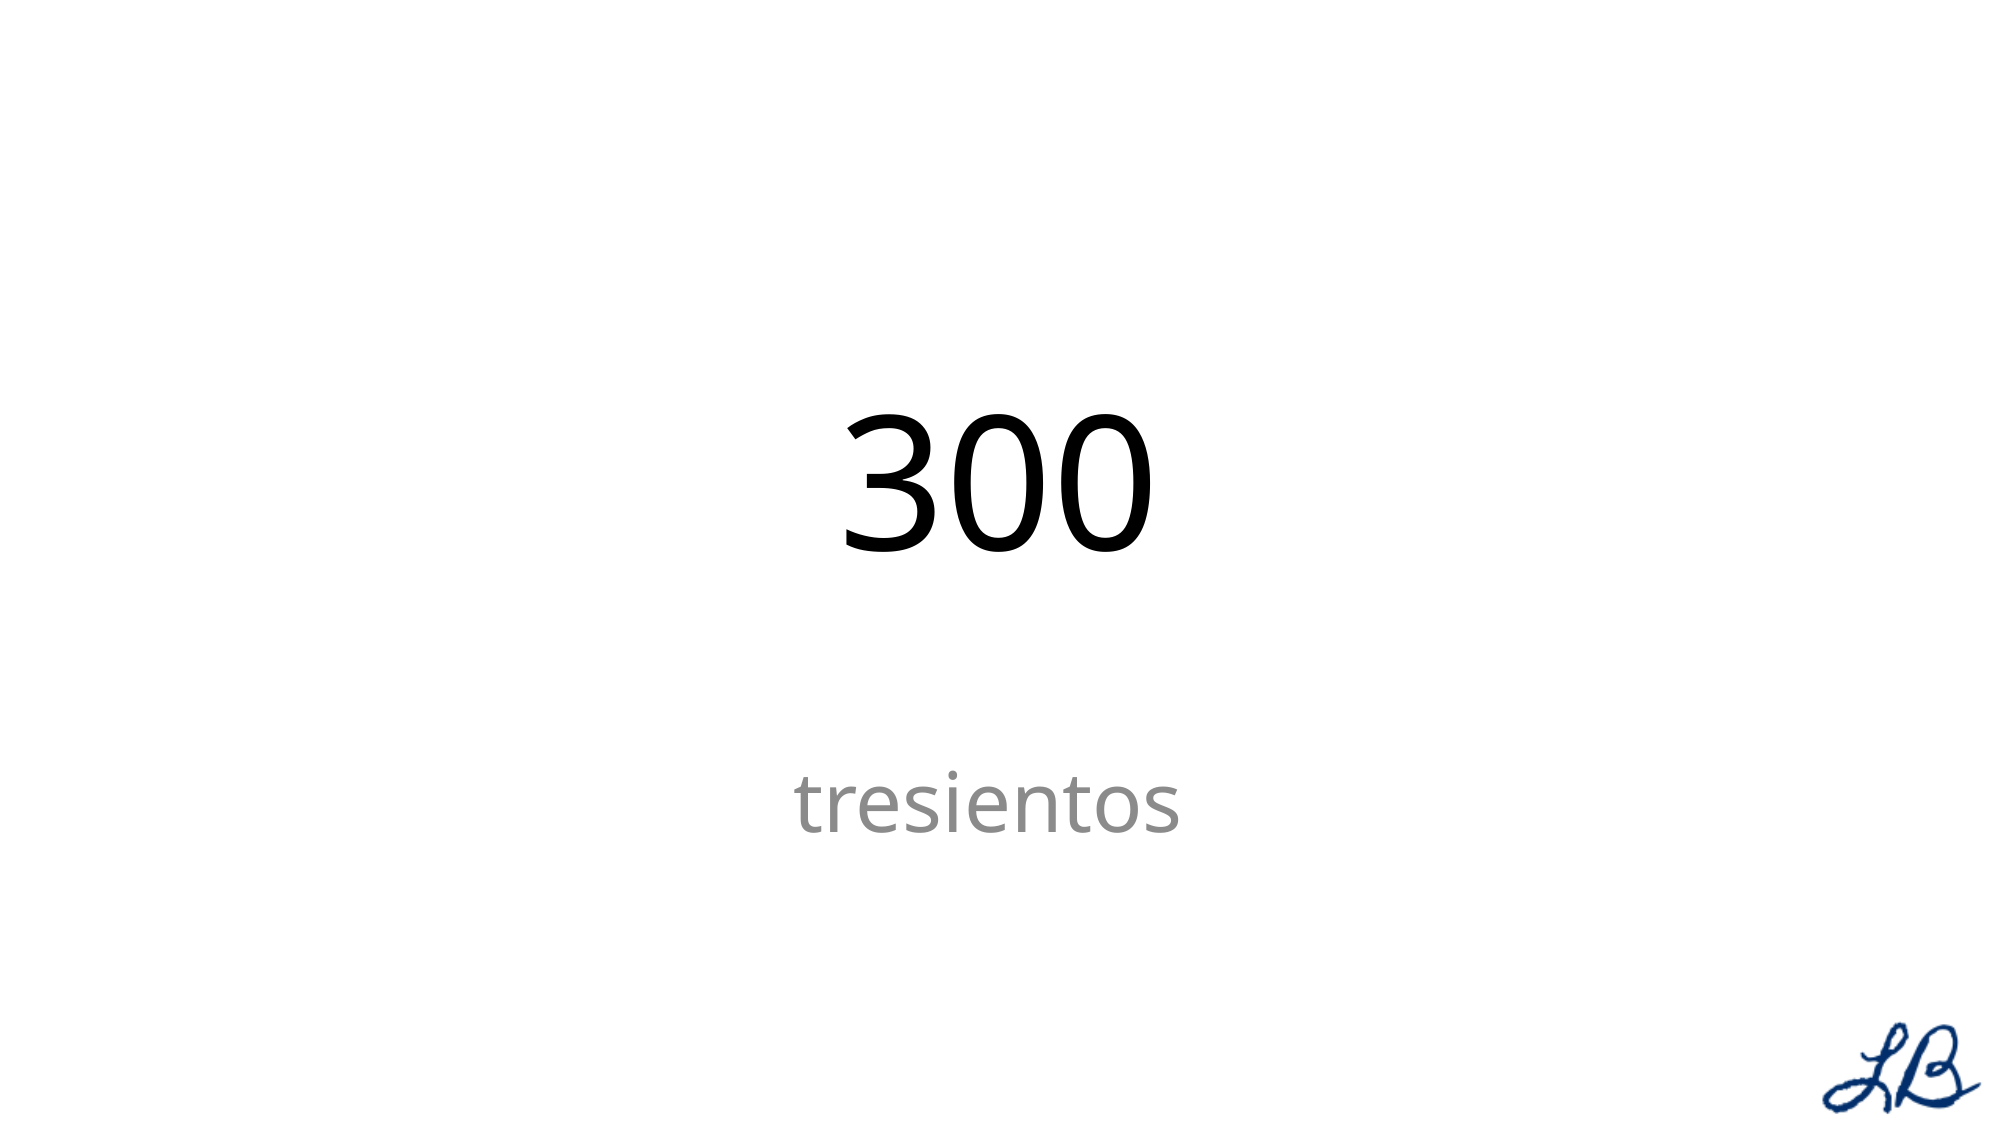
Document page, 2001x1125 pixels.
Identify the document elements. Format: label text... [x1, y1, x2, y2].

picture [1804, 1009, 2000, 1125]
title 300 [136, 280, 1862, 749]
list tresientos [136, 752, 1862, 999]
